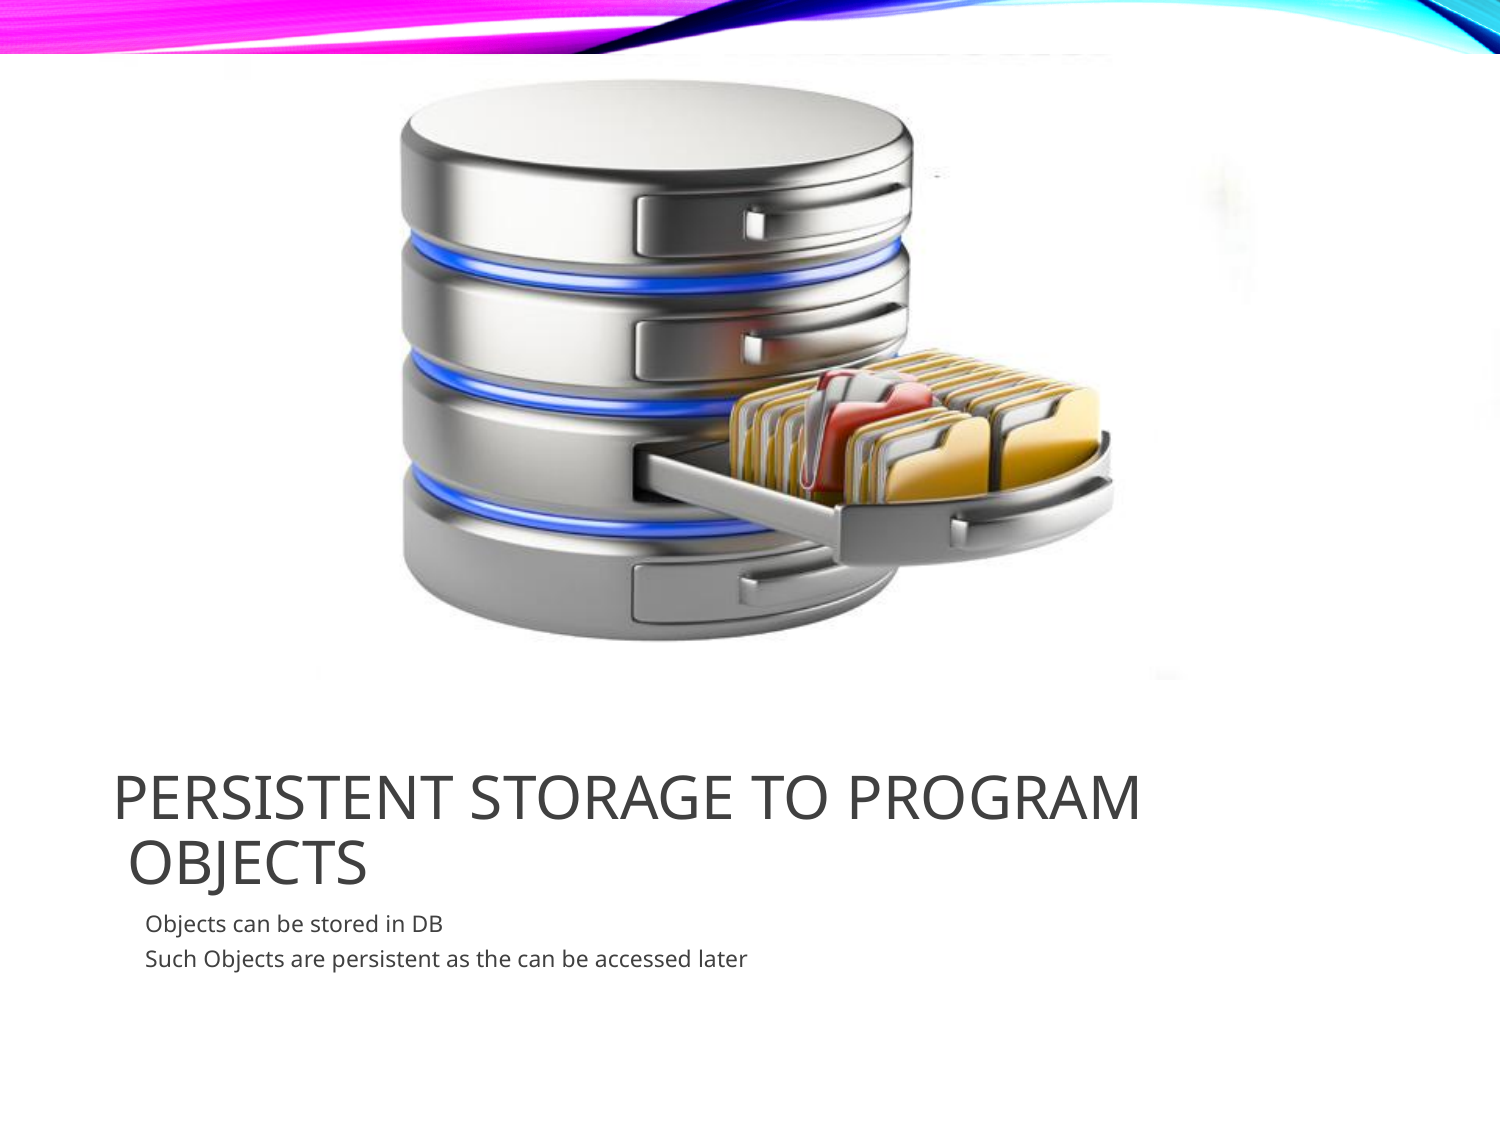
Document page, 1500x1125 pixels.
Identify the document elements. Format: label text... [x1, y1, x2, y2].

list Objects can be stored in DB Such Objects are persistent as the can be accessed later [97, 904, 1403, 1028]
title PERSISTENT STORAGE TO PROGRAM OBJECTS [97, 770, 1403, 904]
picture [0, 0, 1500, 681]
